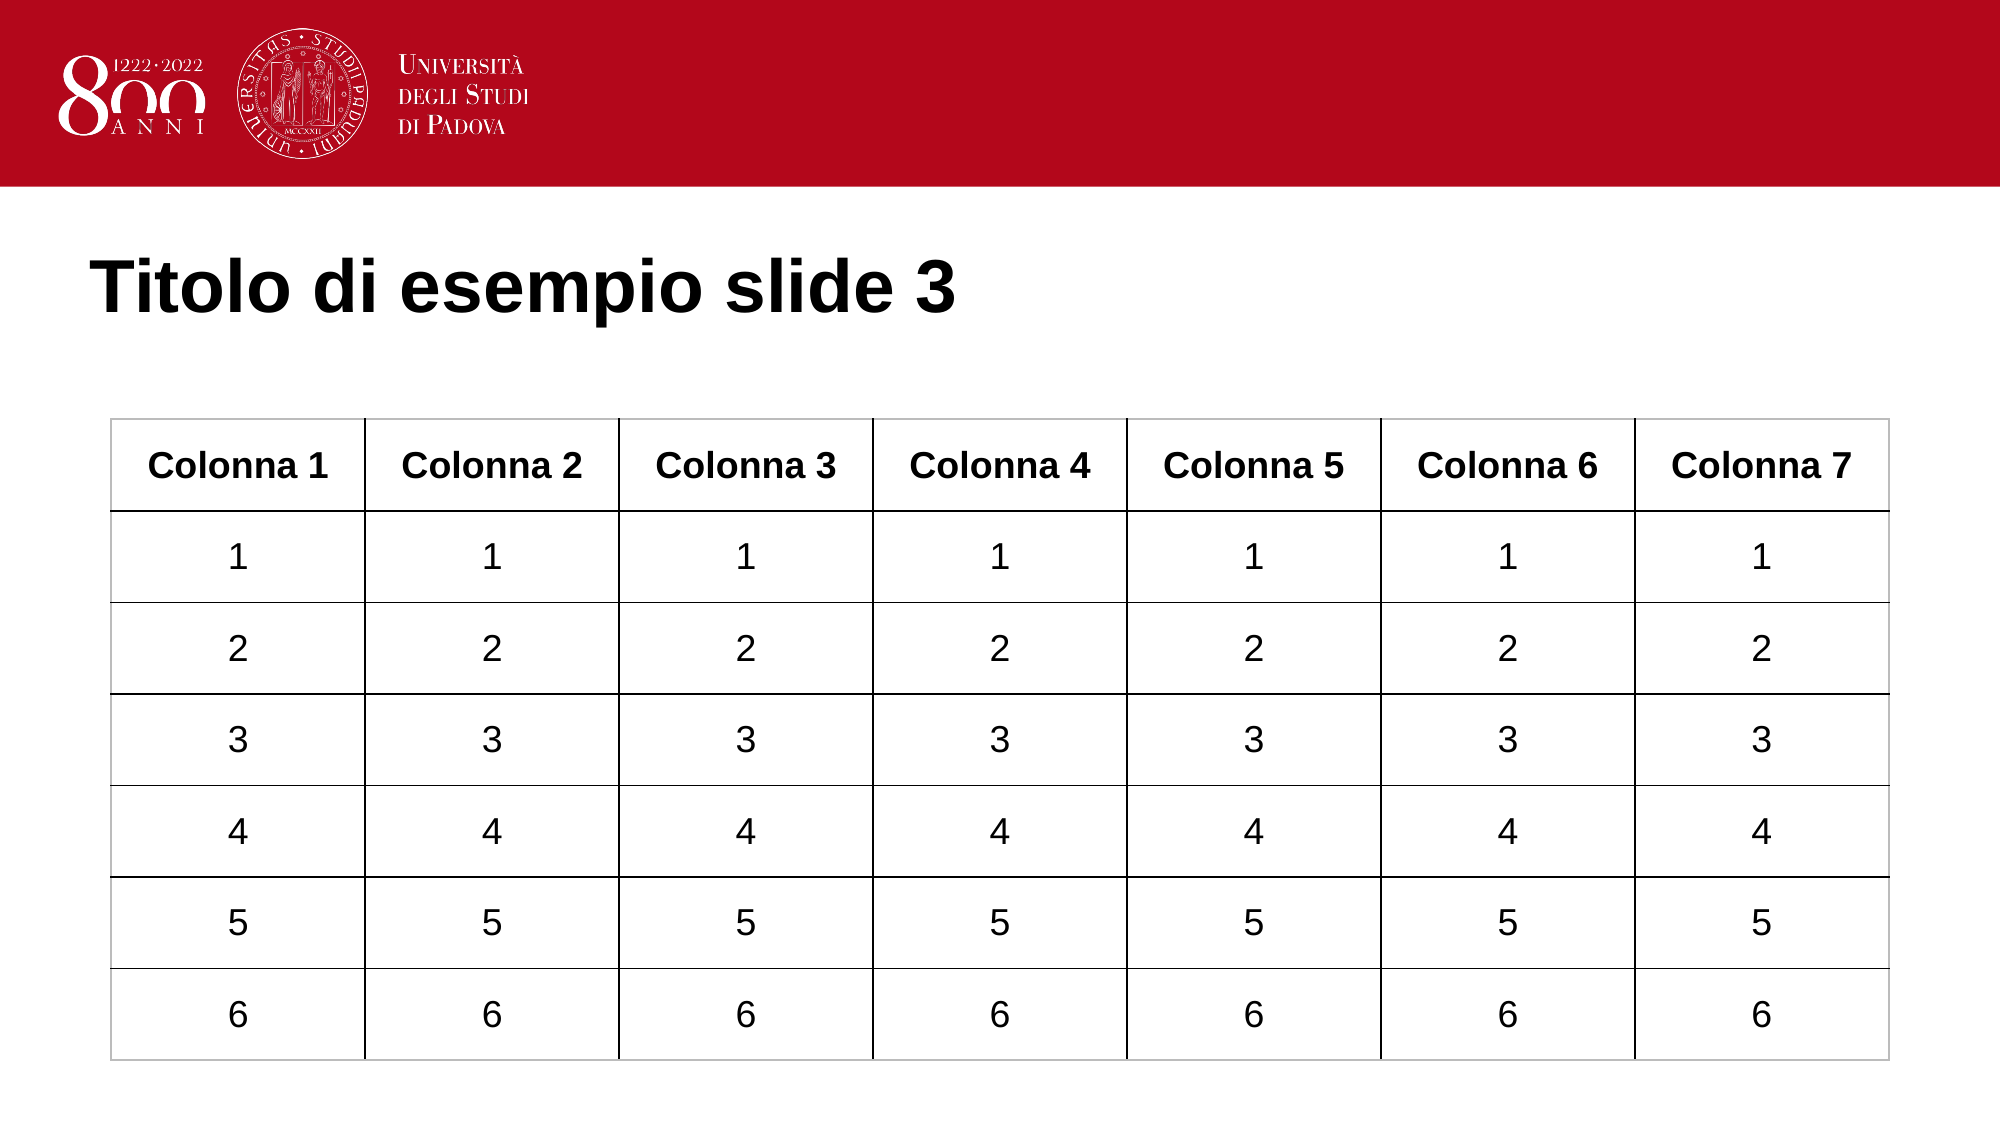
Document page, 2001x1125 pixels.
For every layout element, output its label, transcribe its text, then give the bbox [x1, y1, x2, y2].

table_cell 2 [620, 603, 872, 693]
table_header Colonna 2 [366, 420, 618, 510]
table_header Colonna 3 [620, 420, 872, 510]
table_cell 2 [1636, 603, 1888, 693]
table_header Colonna 6 [1382, 420, 1634, 510]
table_cell 5 [620, 878, 872, 968]
table_cell 4 [1636, 786, 1888, 876]
table_cell 5 [1636, 878, 1888, 968]
table_cell 4 [1128, 786, 1380, 876]
table_cell 6 [874, 969, 1126, 1059]
table_cell 2 [112, 603, 364, 693]
table_cell 5 [366, 878, 618, 968]
table_cell 3 [874, 695, 1126, 785]
table_cell 1 [1636, 512, 1888, 602]
table_cell 3 [1128, 695, 1380, 785]
table_cell 1 [1128, 512, 1380, 602]
table_cell 5 [1128, 878, 1380, 968]
table_cell 6 [1636, 969, 1888, 1059]
table_cell 4 [366, 786, 618, 876]
table_cell 6 [1128, 969, 1380, 1059]
table_cell 3 [620, 695, 872, 785]
table_cell 5 [874, 878, 1126, 968]
table_header Colonna 5 [1128, 420, 1380, 510]
table_header Colonna 1 [112, 420, 364, 510]
table_cell 1 [1382, 512, 1634, 602]
table_header Colonna 7 [1636, 420, 1888, 510]
table_cell 6 [1382, 969, 1634, 1059]
table_cell 3 [366, 695, 618, 785]
table_cell 6 [112, 969, 364, 1059]
table_cell 6 [366, 969, 618, 1059]
table_cell 3 [112, 695, 364, 785]
table_cell 5 [1382, 878, 1634, 968]
table_header Colonna 4 [874, 420, 1126, 510]
table_cell 4 [874, 786, 1126, 876]
table_cell 1 [620, 512, 872, 602]
table_cell 3 [1382, 695, 1634, 785]
table_cell 2 [366, 603, 618, 693]
table_cell 2 [874, 603, 1126, 693]
table_cell 4 [112, 786, 364, 876]
table_cell 6 [620, 969, 872, 1059]
table_cell 1 [874, 512, 1126, 602]
table_cell 2 [1128, 603, 1380, 693]
title Titolo di esempio slide 3 [74, 190, 2000, 386]
table_cell 3 [1636, 695, 1888, 785]
table_cell 4 [1382, 786, 1634, 876]
table_cell 2 [1382, 603, 1634, 693]
table_cell 1 [366, 512, 618, 602]
table_cell 1 [112, 512, 364, 602]
table_cell 5 [112, 878, 364, 968]
table_cell 4 [620, 786, 872, 876]
